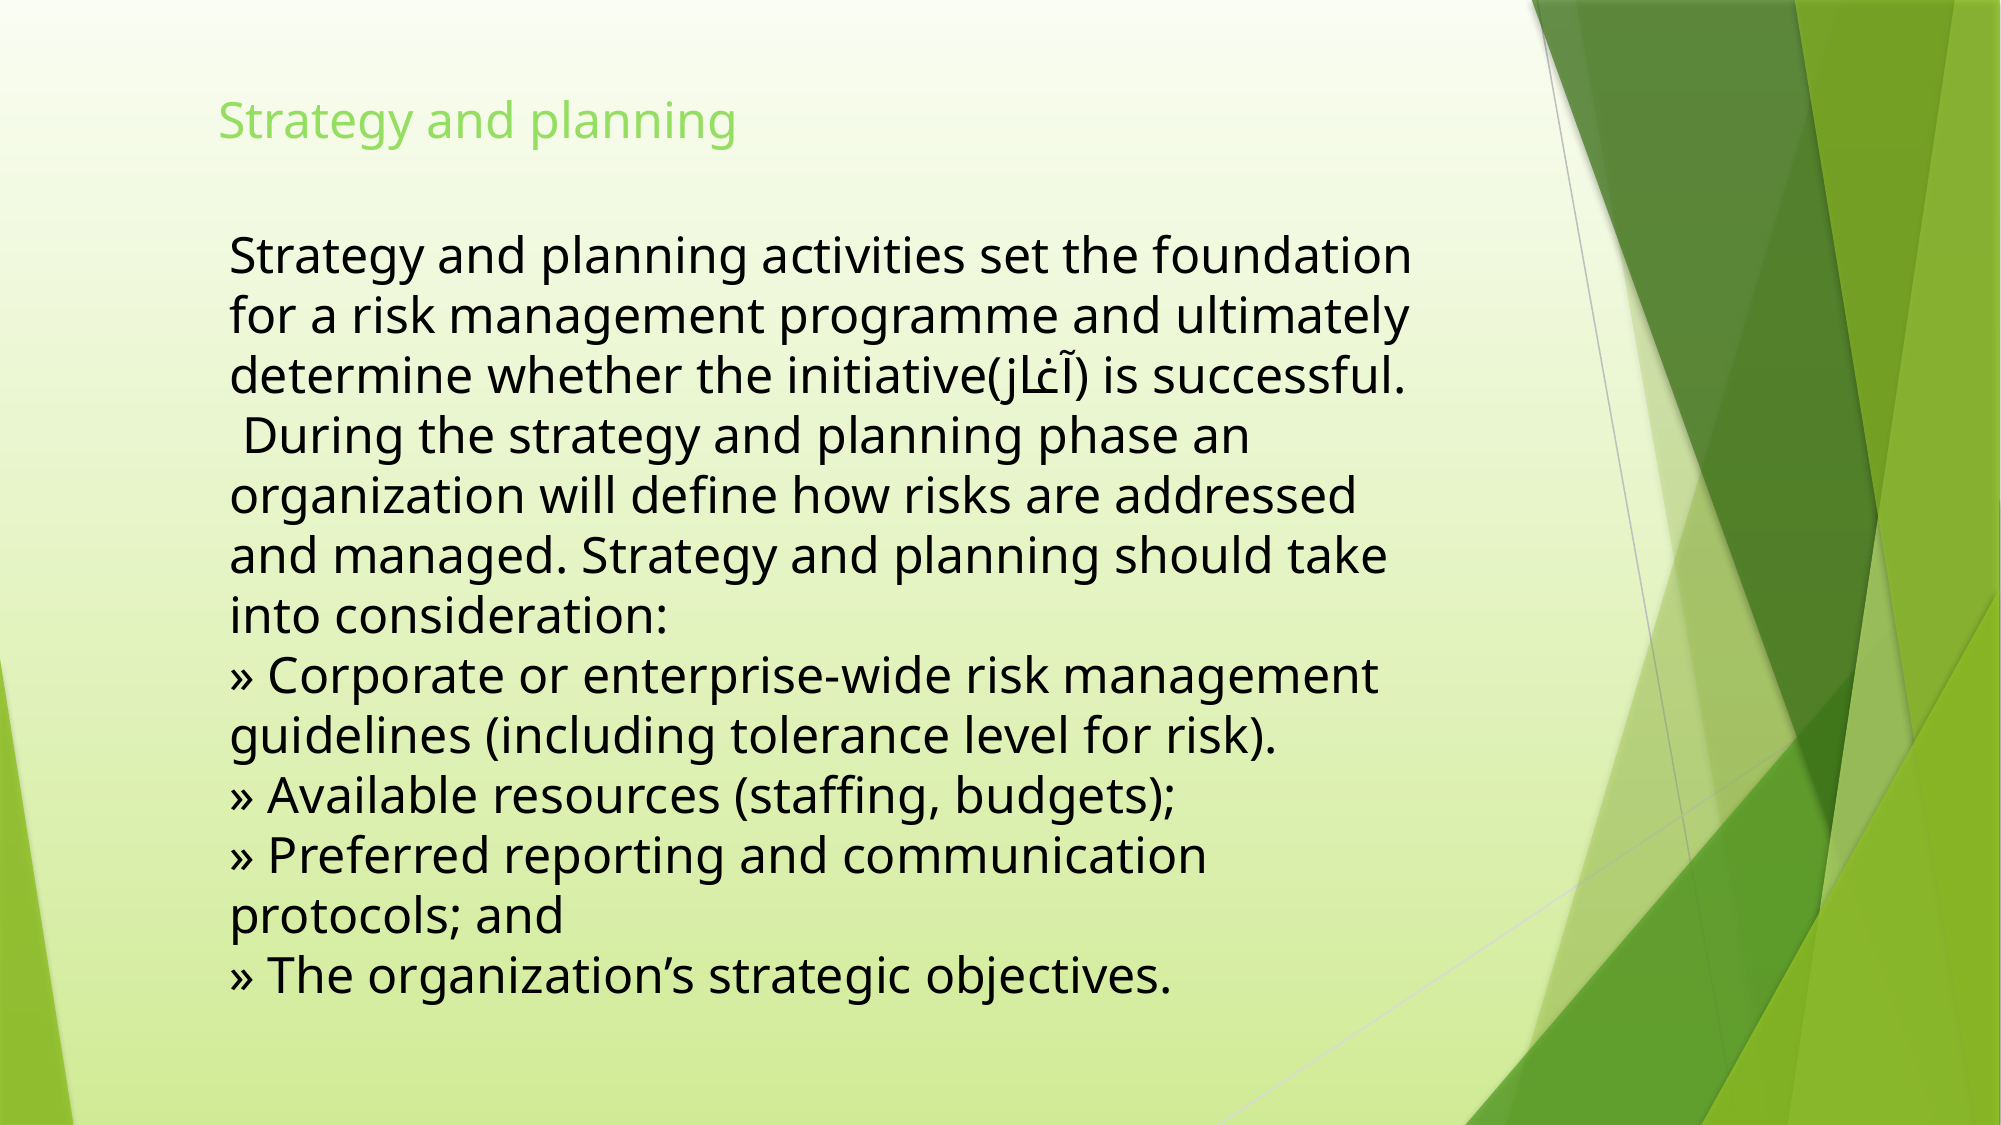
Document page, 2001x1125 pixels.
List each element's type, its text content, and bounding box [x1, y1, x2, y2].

text_box Strategy and planning activities set the foundation for a risk management programme and ultimately determine whether the initiative(آغاز) is successful. During the strategy and planning phase an organization will define how risks are addressed and managed. Strategy and planning should take into consideration: » Corporate or enterprise-wide risk management guidelines (including tolerance level for risk). » Available resources (staffing, budgets); » Preferred reporting and communication protocols; and » The organization’s strategic objectives. [214, 215, 1464, 1011]
text_box Strategy and planning [193, 80, 940, 201]
